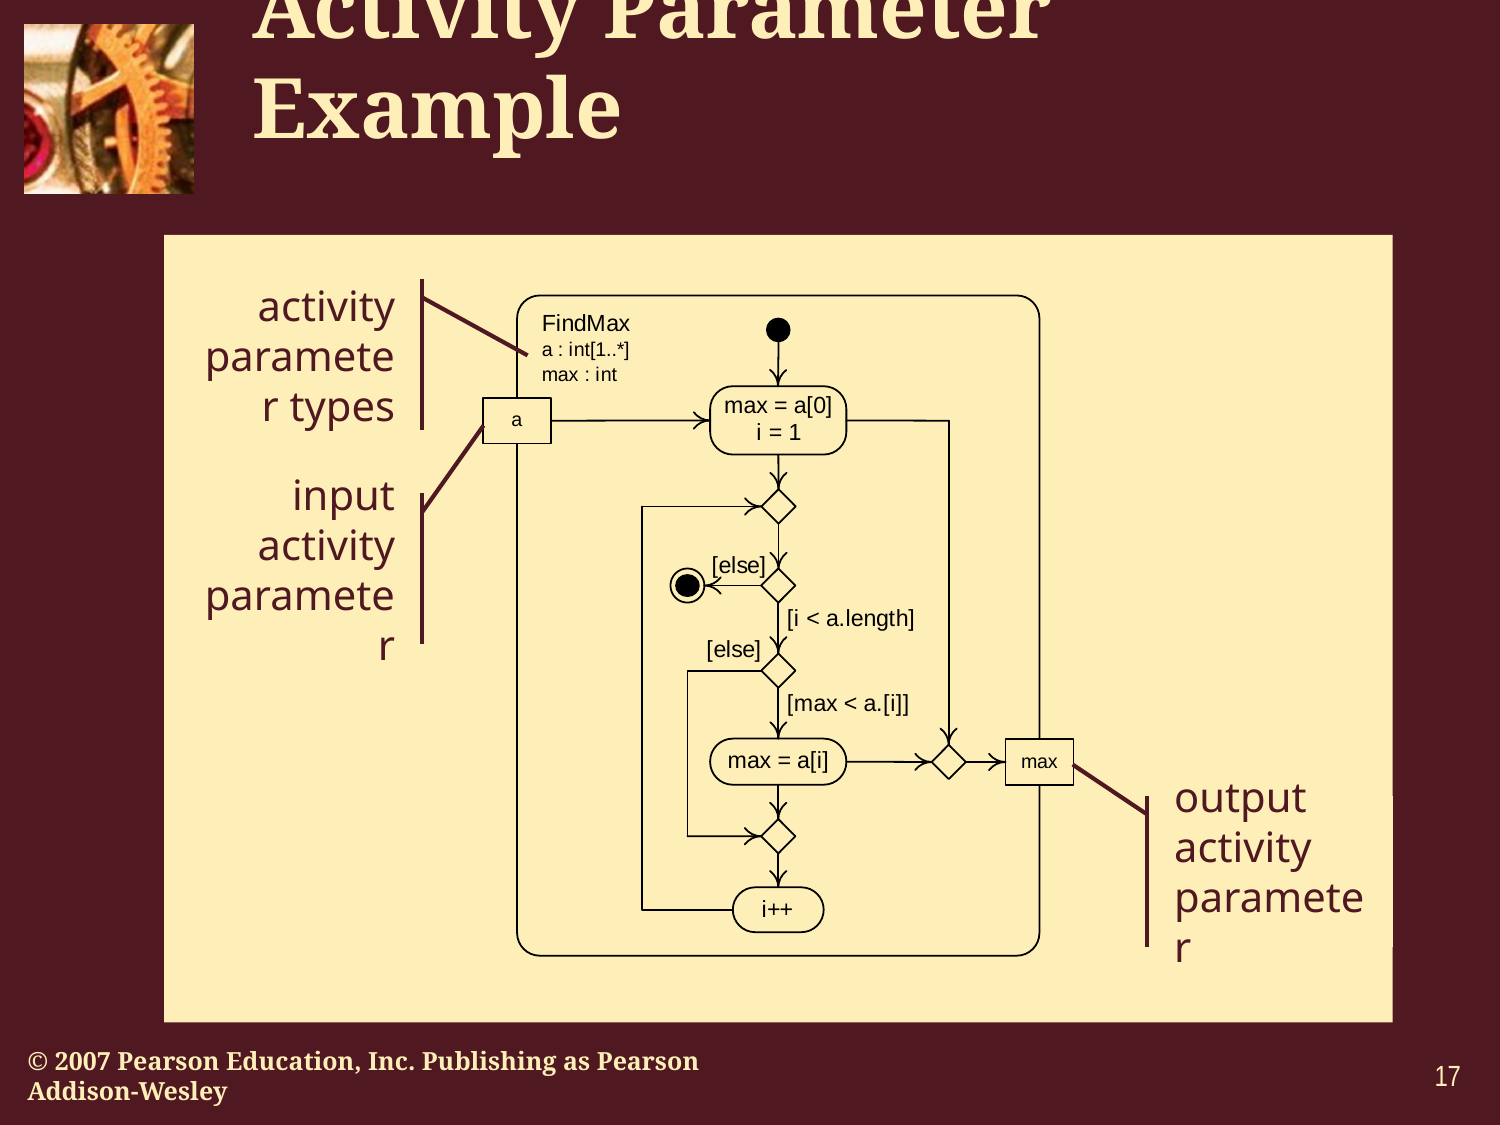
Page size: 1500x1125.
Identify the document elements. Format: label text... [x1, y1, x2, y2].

picture [478, 291, 1078, 960]
title Activity Parameter Example [237, 49, 1413, 163]
text_box output activity parameter [1159, 796, 1393, 947]
text_box activity parameter types [177, 279, 410, 430]
text_box [164, 234, 1393, 1023]
text_box input activity parameter [177, 493, 410, 644]
picture [24, 24, 194, 194]
slide_number 17 [1163, 1049, 1477, 1101]
